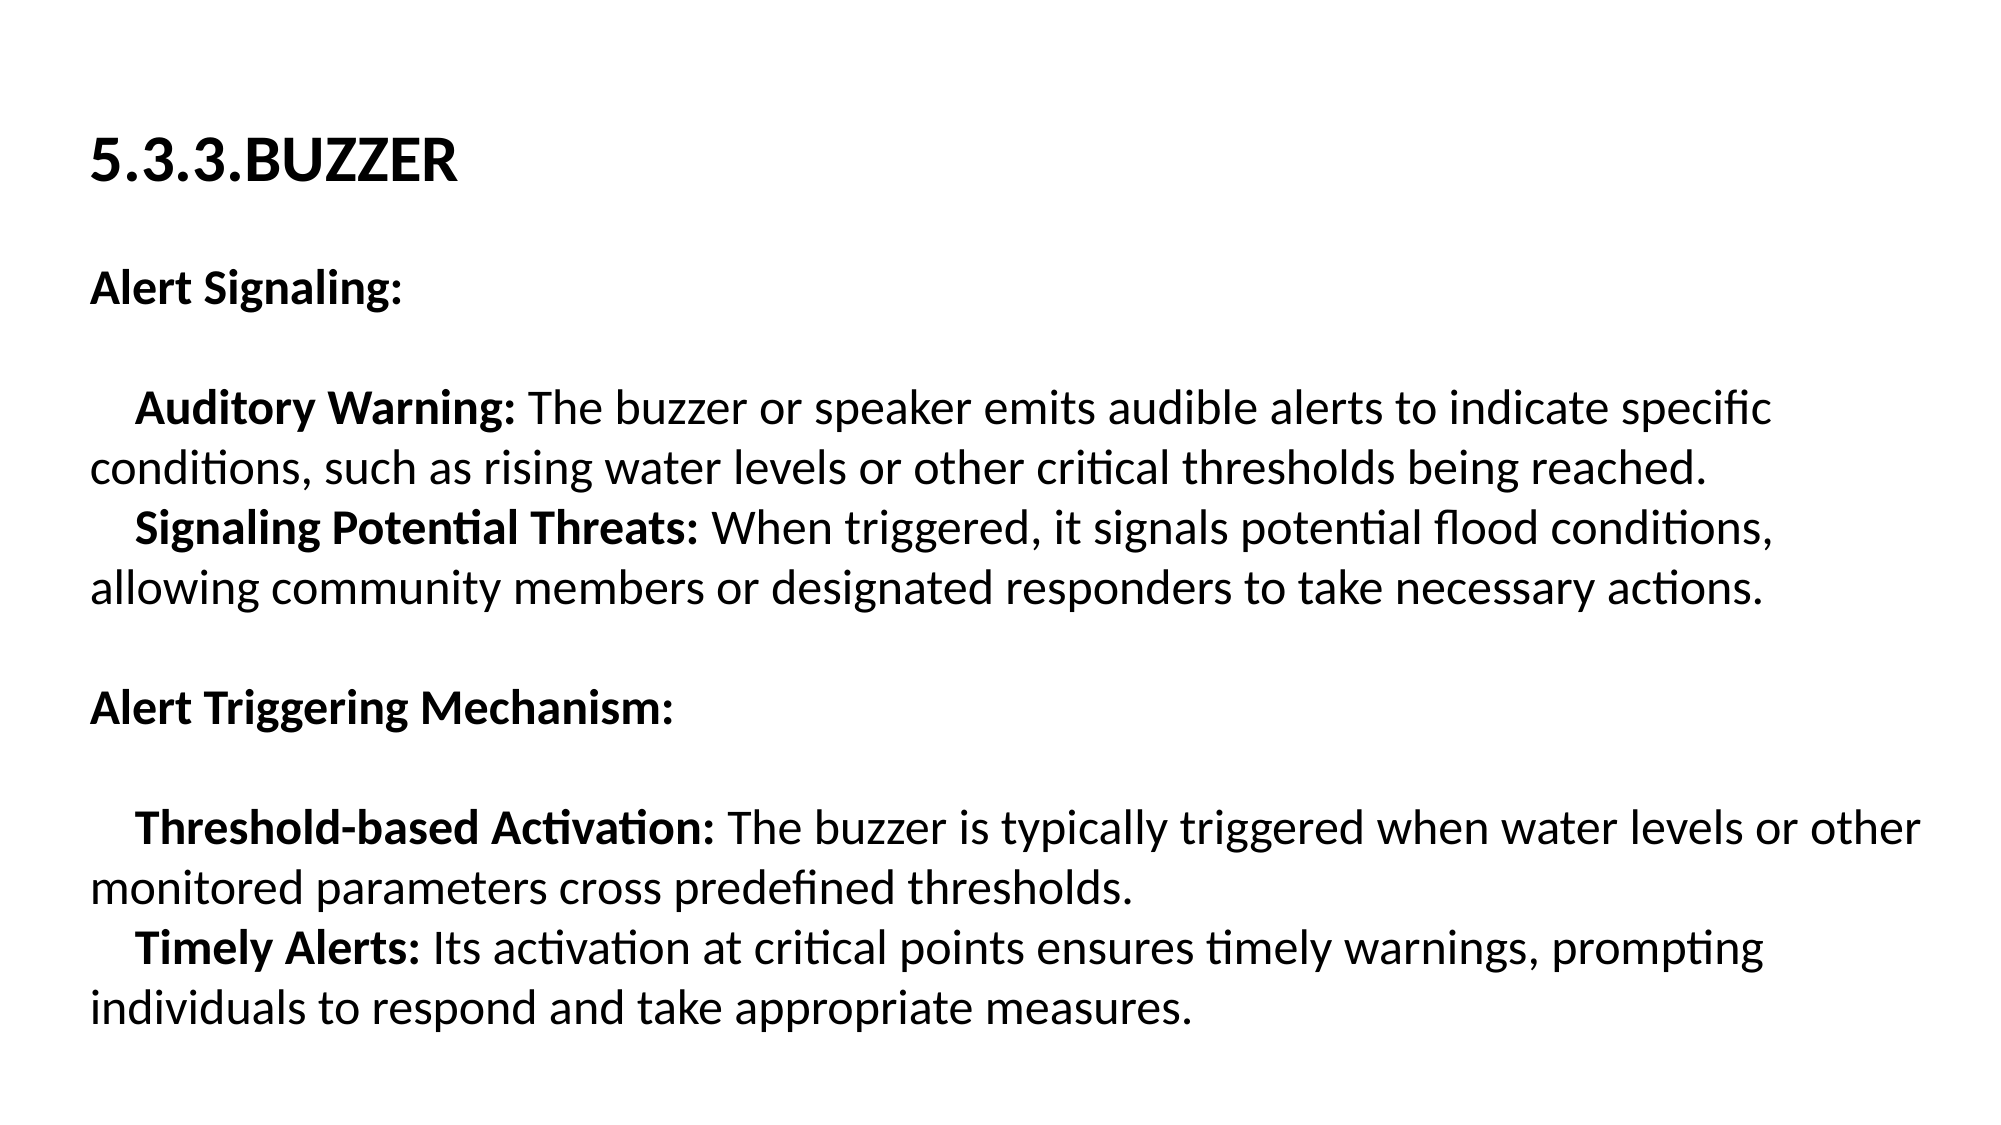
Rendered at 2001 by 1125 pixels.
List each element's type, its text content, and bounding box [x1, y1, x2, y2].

text_box 5.3.3.BUZZER Alert Signaling: Auditory Warning: The buzzer or speaker emits audible alerts to indicate specific conditions, such as rising water levels or other critical thresholds being reached. Signaling Potential Threats: When triggered, it signals potential flood conditions, allowing community members or designated responders to take necessary actions. Alert Triggering Mechanism: Threshold-based Activation: The buzzer is typically triggered when water levels or other monitored parameters cross predefined thresholds. Timely Alerts: Its activation at critical points ensures timely warnings, prompting individuals to respond and take appropriate measures. [74, 107, 1953, 1042]
